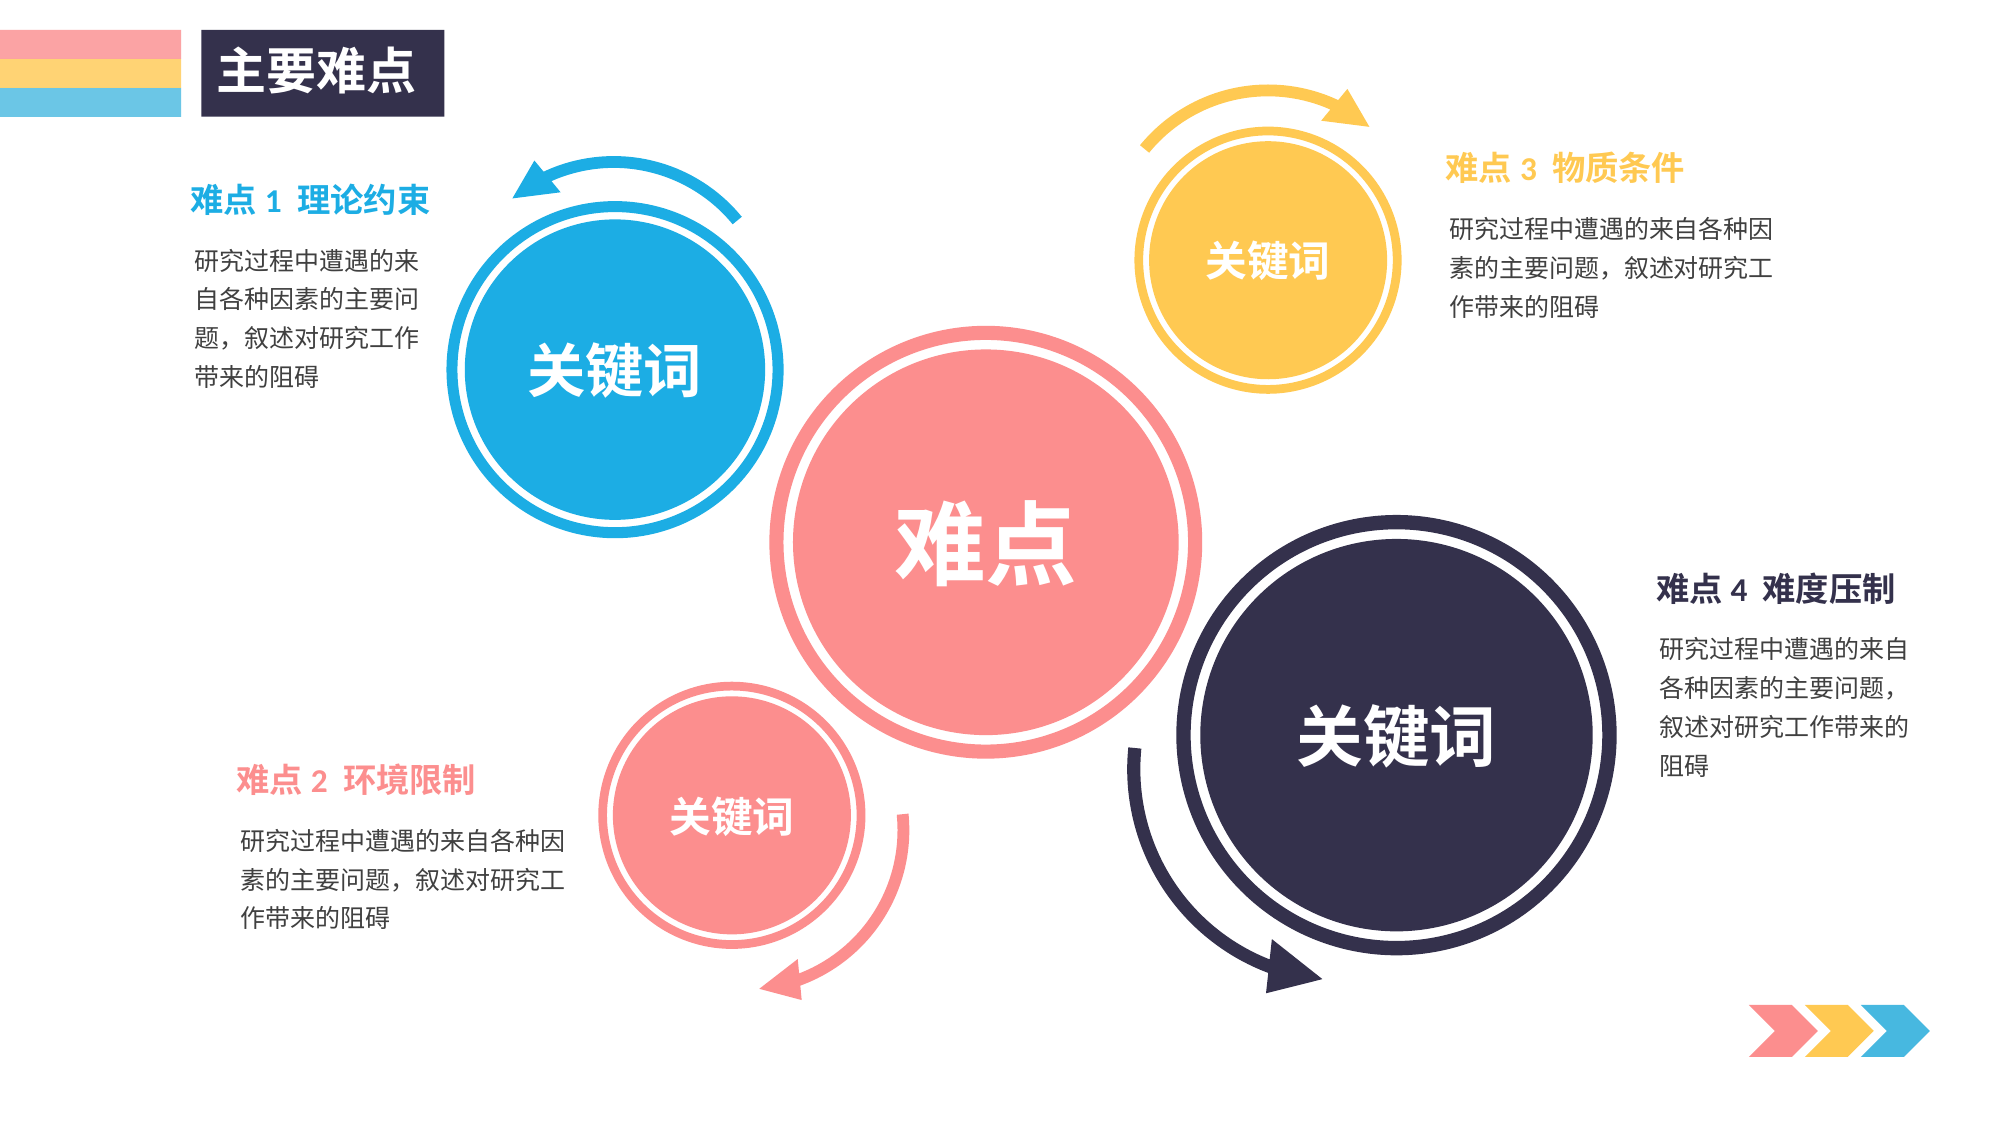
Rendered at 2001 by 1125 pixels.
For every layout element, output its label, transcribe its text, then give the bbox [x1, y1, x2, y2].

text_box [768, 325, 1203, 760]
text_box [178, 159, 445, 402]
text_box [445, 200, 785, 539]
text_box [1125, 771, 1169, 901]
text_box [757, 961, 848, 1002]
text_box [1157, 82, 1371, 125]
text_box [597, 681, 866, 950]
text_box [511, 154, 728, 199]
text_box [1433, 127, 1794, 327]
text_box [1250, 967, 1324, 995]
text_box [1133, 126, 1403, 395]
list 主要难点 [200, 29, 445, 118]
text_box [872, 812, 911, 938]
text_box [1644, 548, 1946, 787]
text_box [224, 739, 585, 939]
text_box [1175, 514, 1618, 956]
